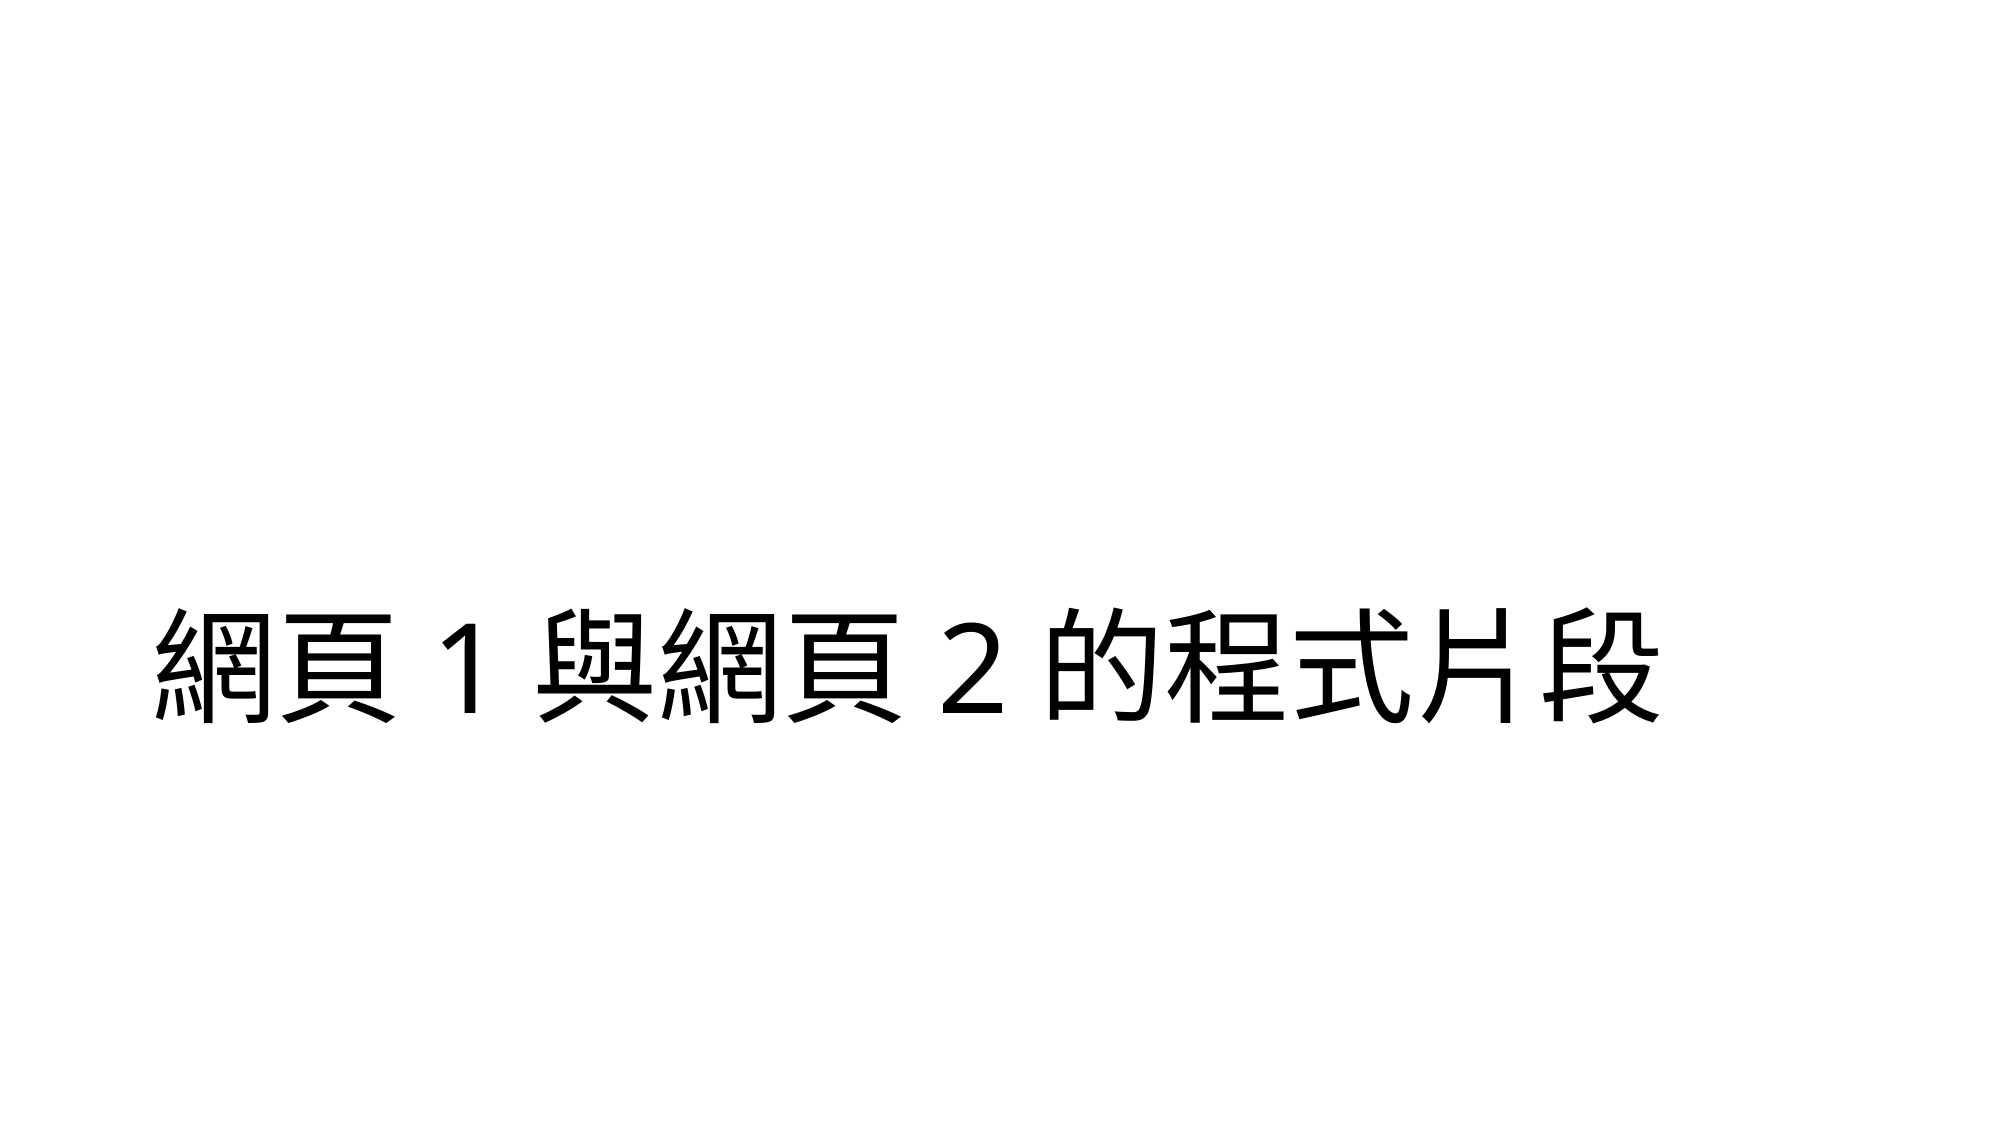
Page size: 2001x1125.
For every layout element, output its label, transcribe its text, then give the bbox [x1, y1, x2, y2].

title 網頁1與網頁2的程式片段 [136, 280, 1862, 749]
